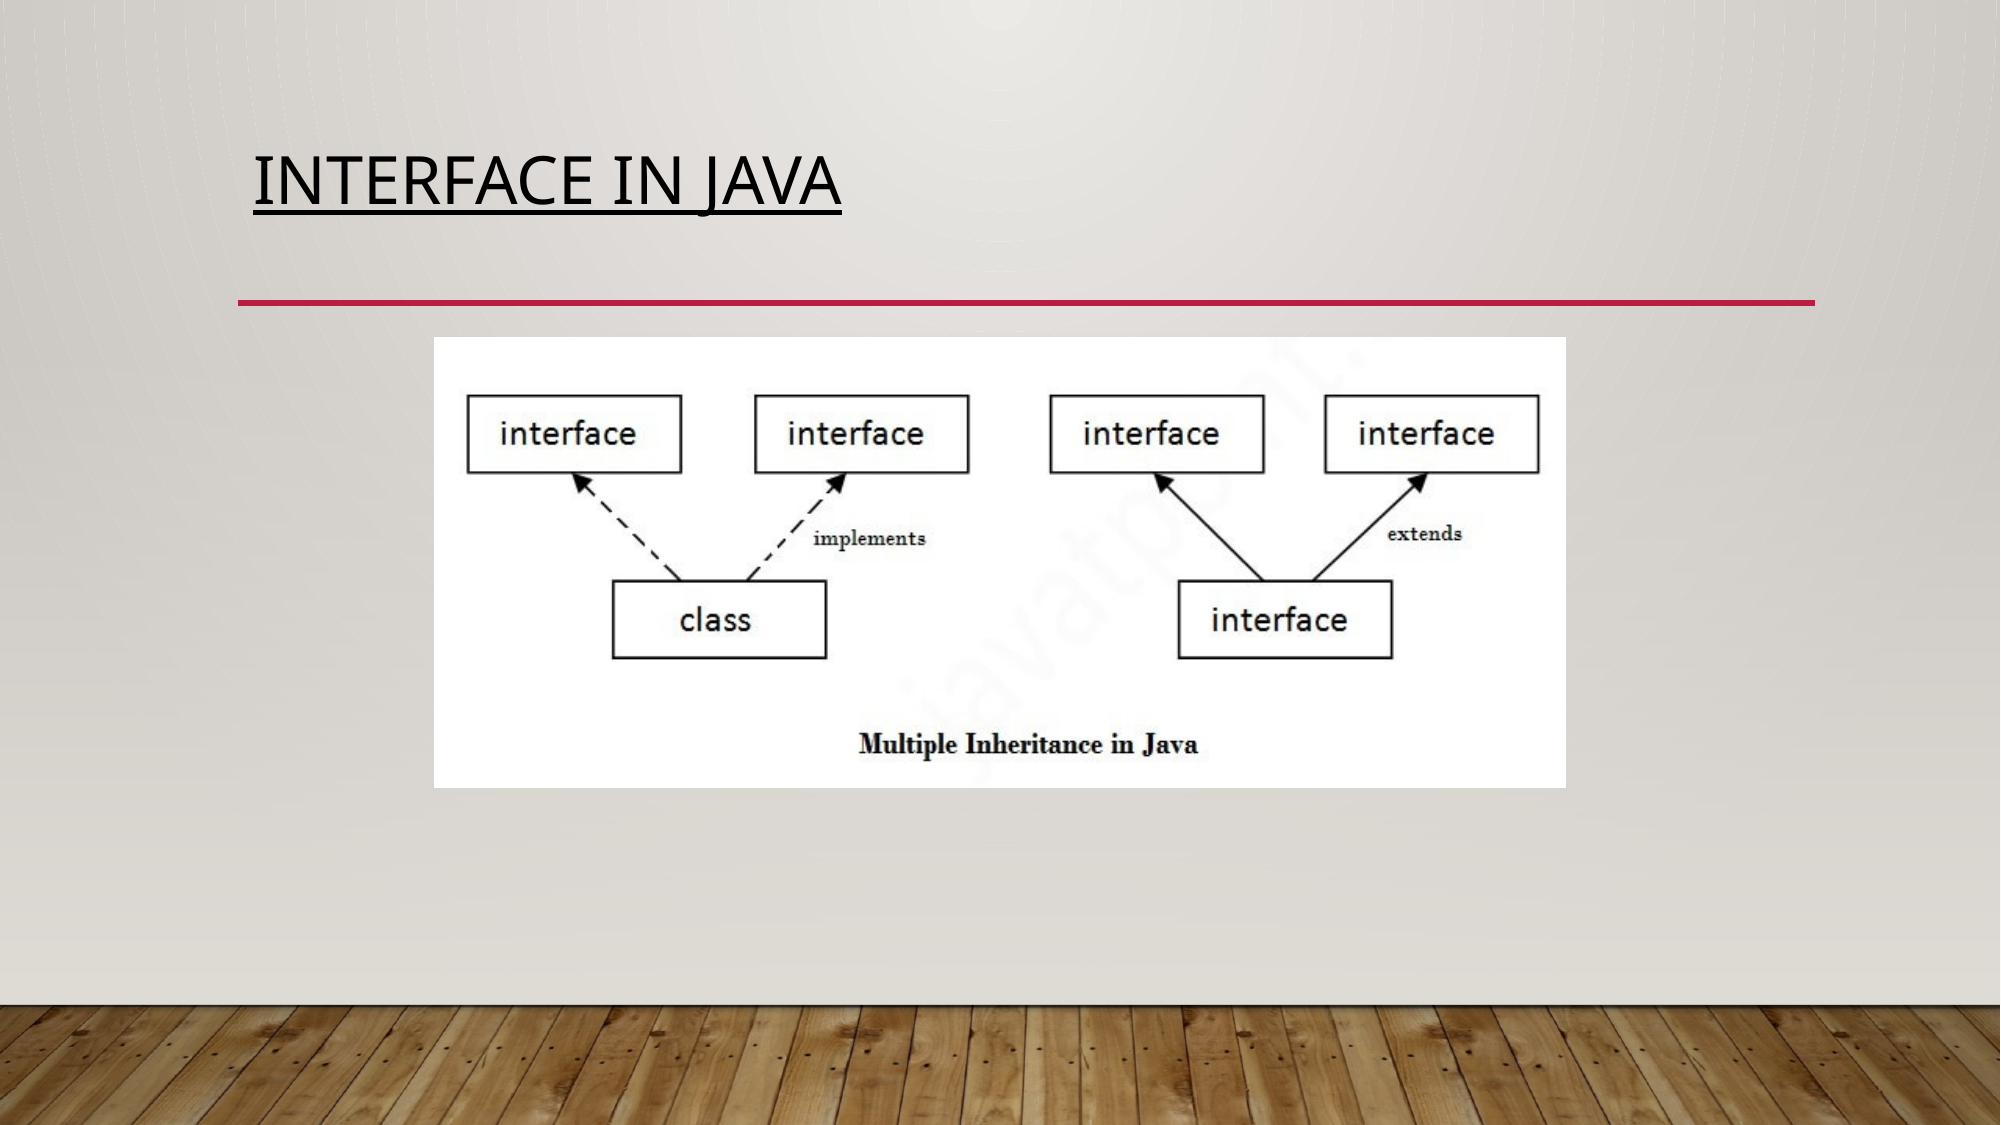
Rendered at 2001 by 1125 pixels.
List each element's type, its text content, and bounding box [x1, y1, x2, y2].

title Interface in java [238, 131, 1814, 305]
picture [0, 1005, 2000, 1125]
picture [434, 337, 1566, 788]
